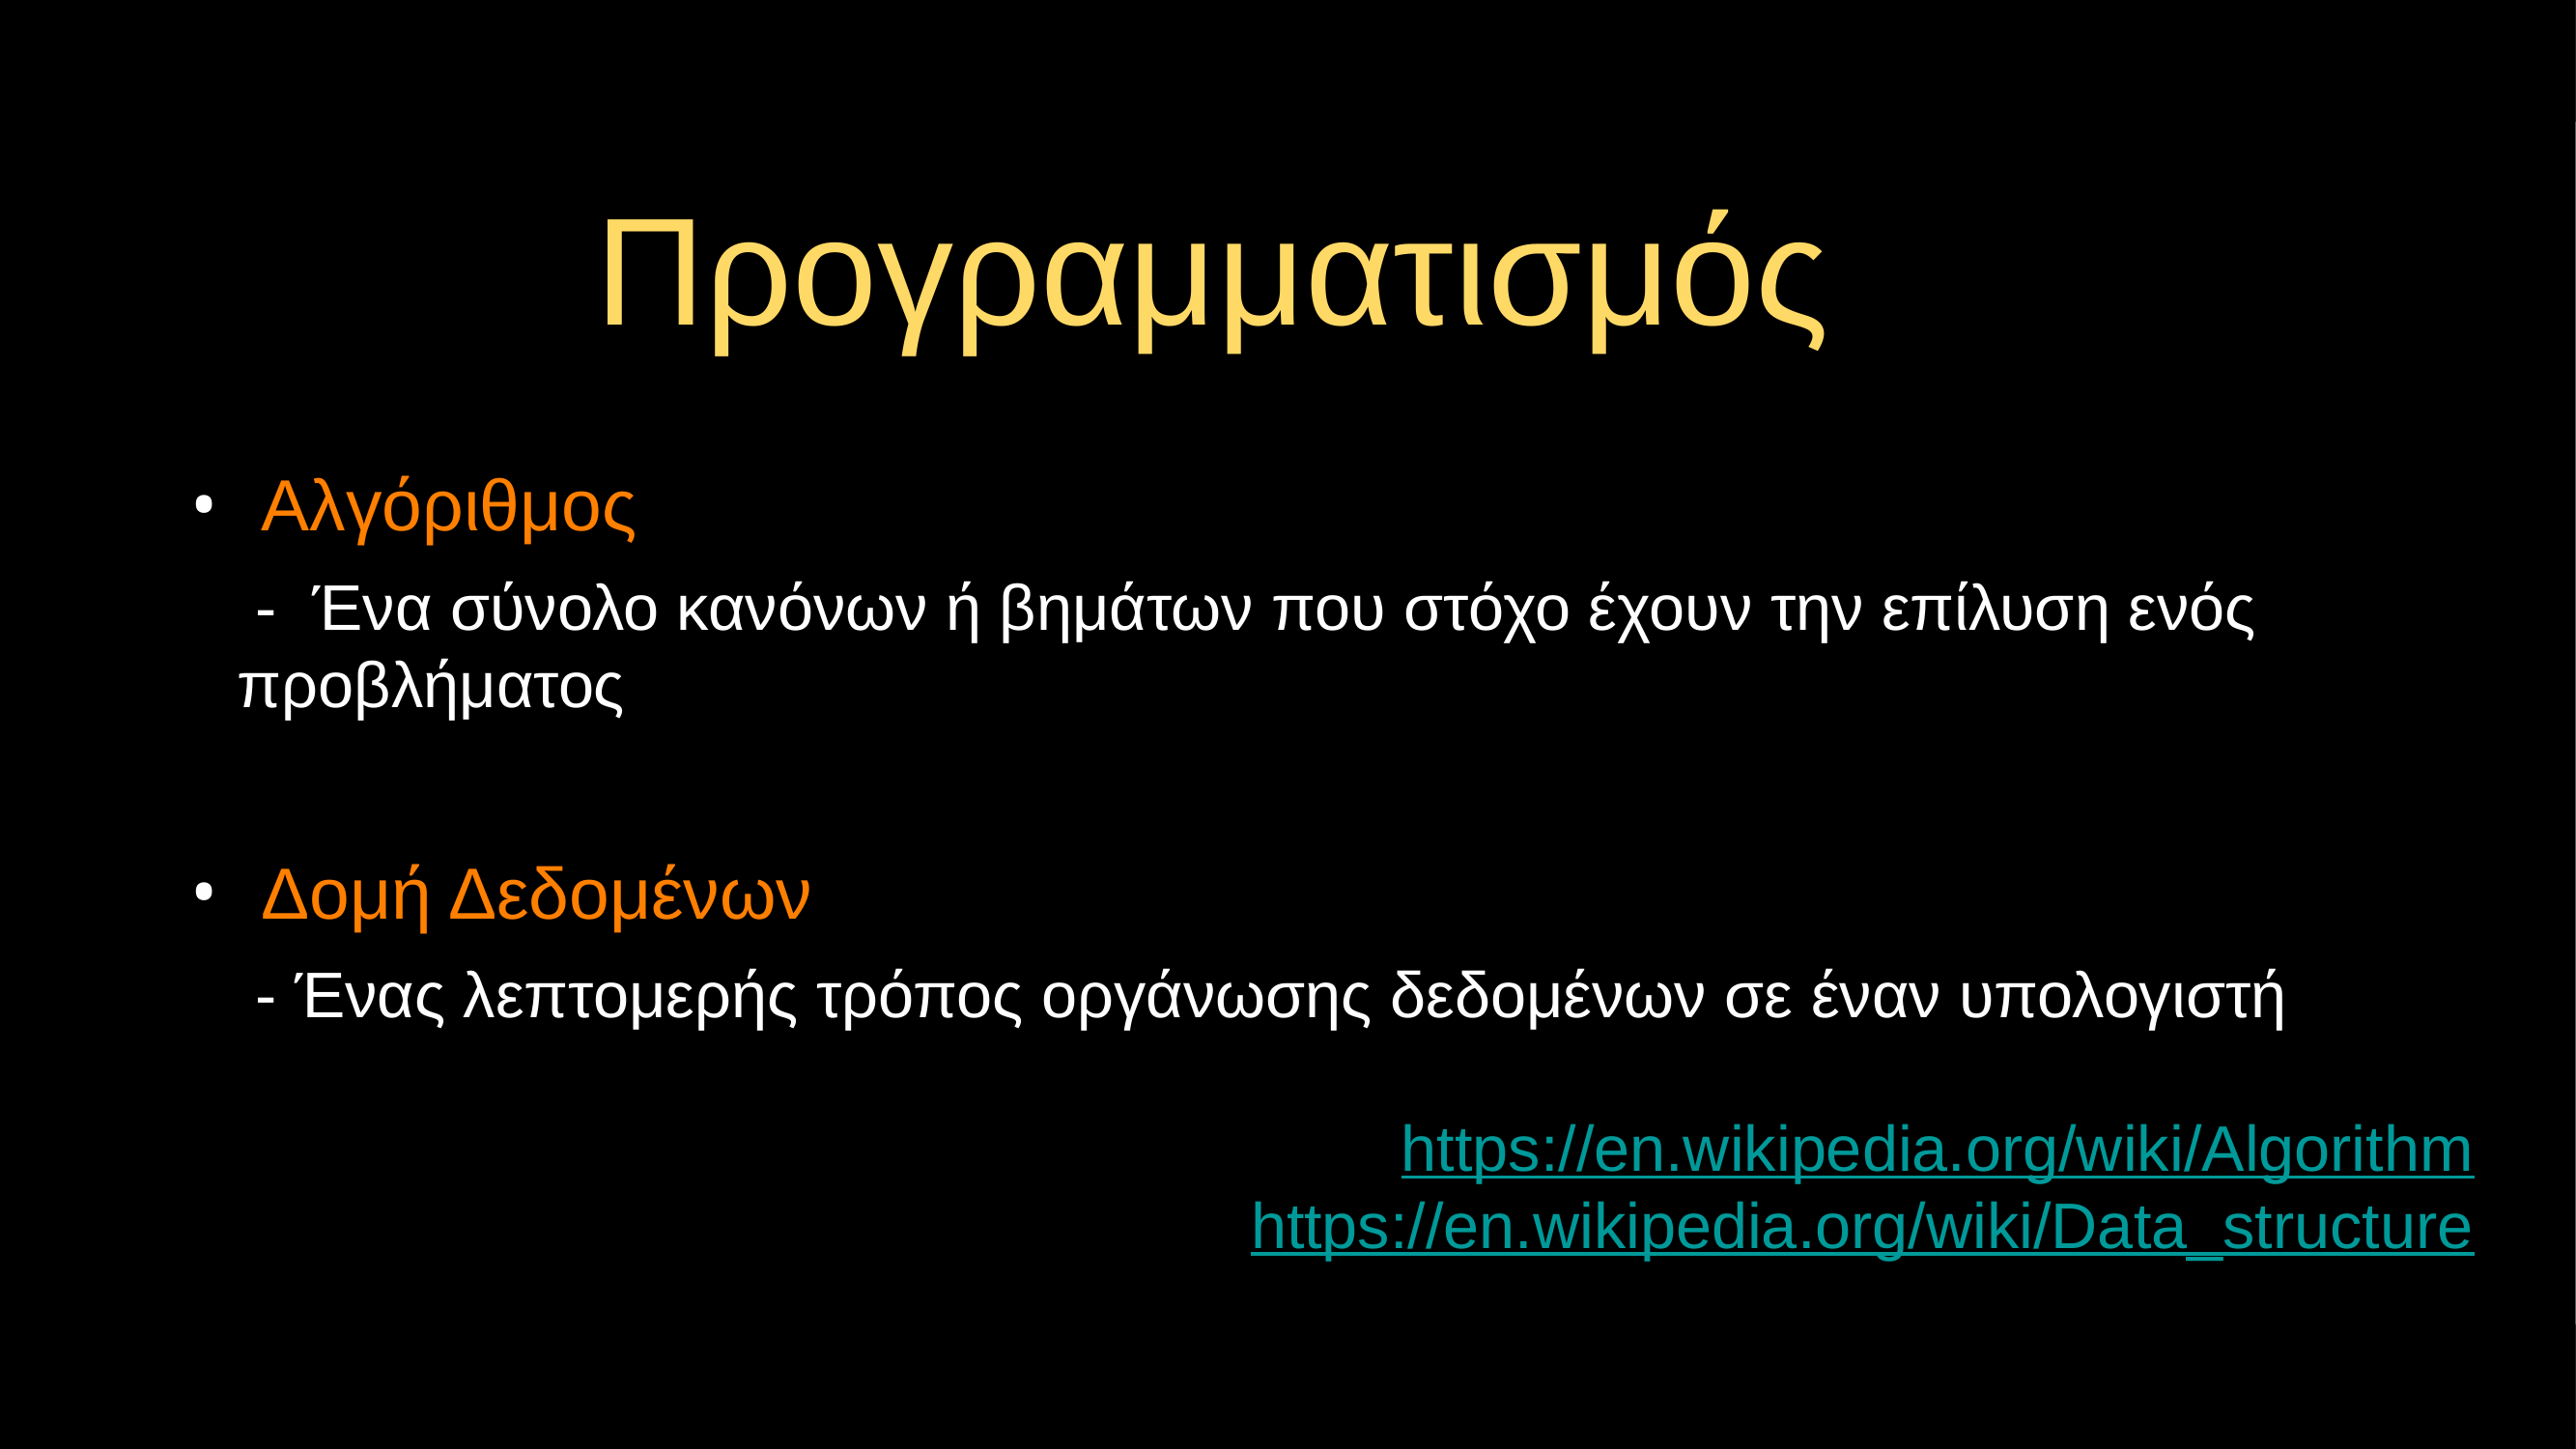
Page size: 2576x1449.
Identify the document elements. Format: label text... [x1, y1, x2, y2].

list Αλγόριθμος - Ένα σύνολο κανόνων ή βημάτων που στόχο έχουν την επίλυση ενός προβλήματος Δομή Δεδομένων - Ένας λεπτομερής τρόπος οργάνωσης δεδομένων σε έναν υπολογιστή [183, 452, 2364, 1221]
text_box https://en.wikipedia.org/wiki/Algorithm https://en.wikipedia.org/wiki/Data_structure [1235, 1099, 2489, 1269]
title Προγραμματισμός [183, 125, 2242, 403]
